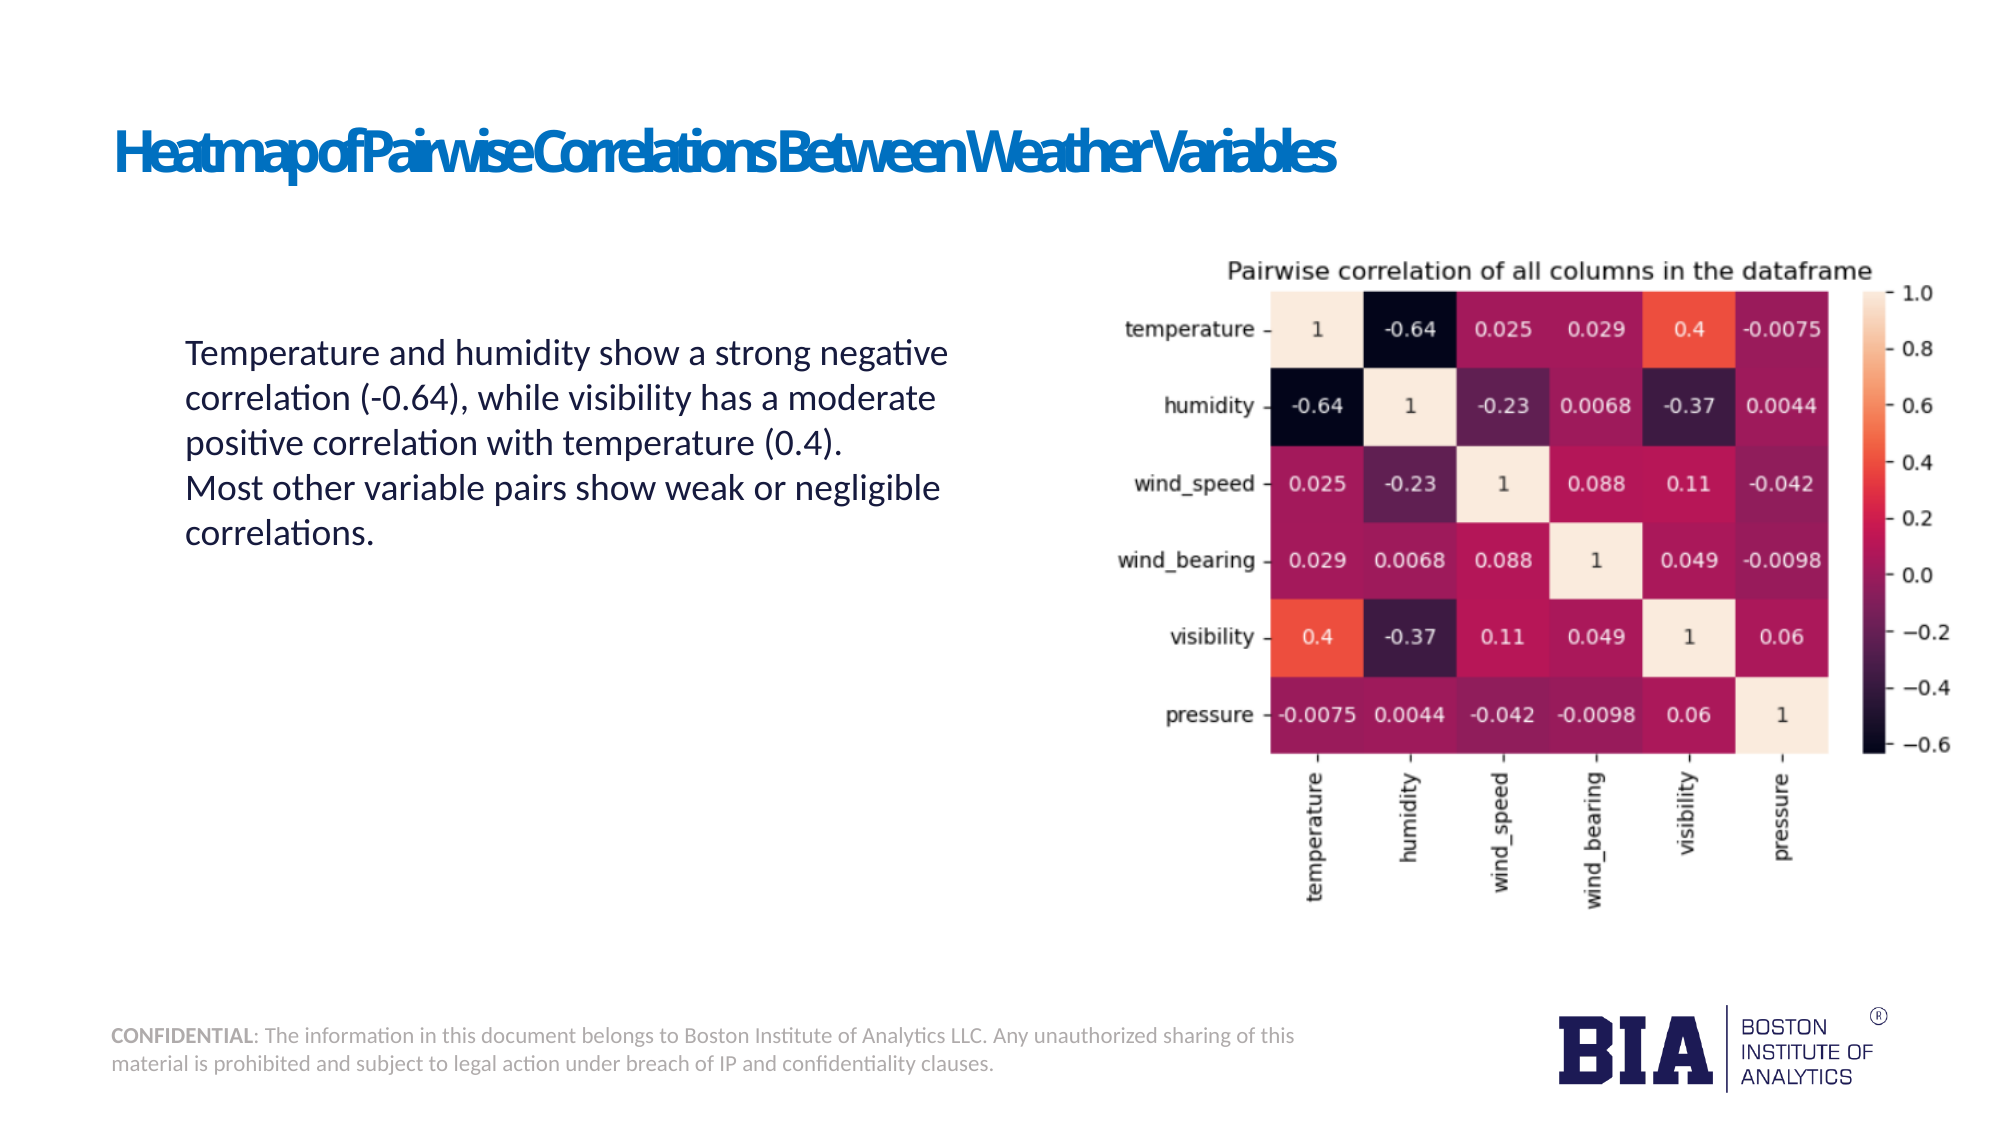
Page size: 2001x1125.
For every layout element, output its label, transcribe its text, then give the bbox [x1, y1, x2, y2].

title Heatmap of Pairwise Correlations Between Weather Variables [111, 99, 1889, 200]
text_box Temperature and humidity show a strong negative correlation (-0.64), while visibility has a moderate positive correlation with temperature (0.4). Most other variable pairs show weak or negligible correlations. [170, 320, 1012, 560]
picture [1557, 1003, 1889, 1094]
picture [1084, 244, 1981, 939]
